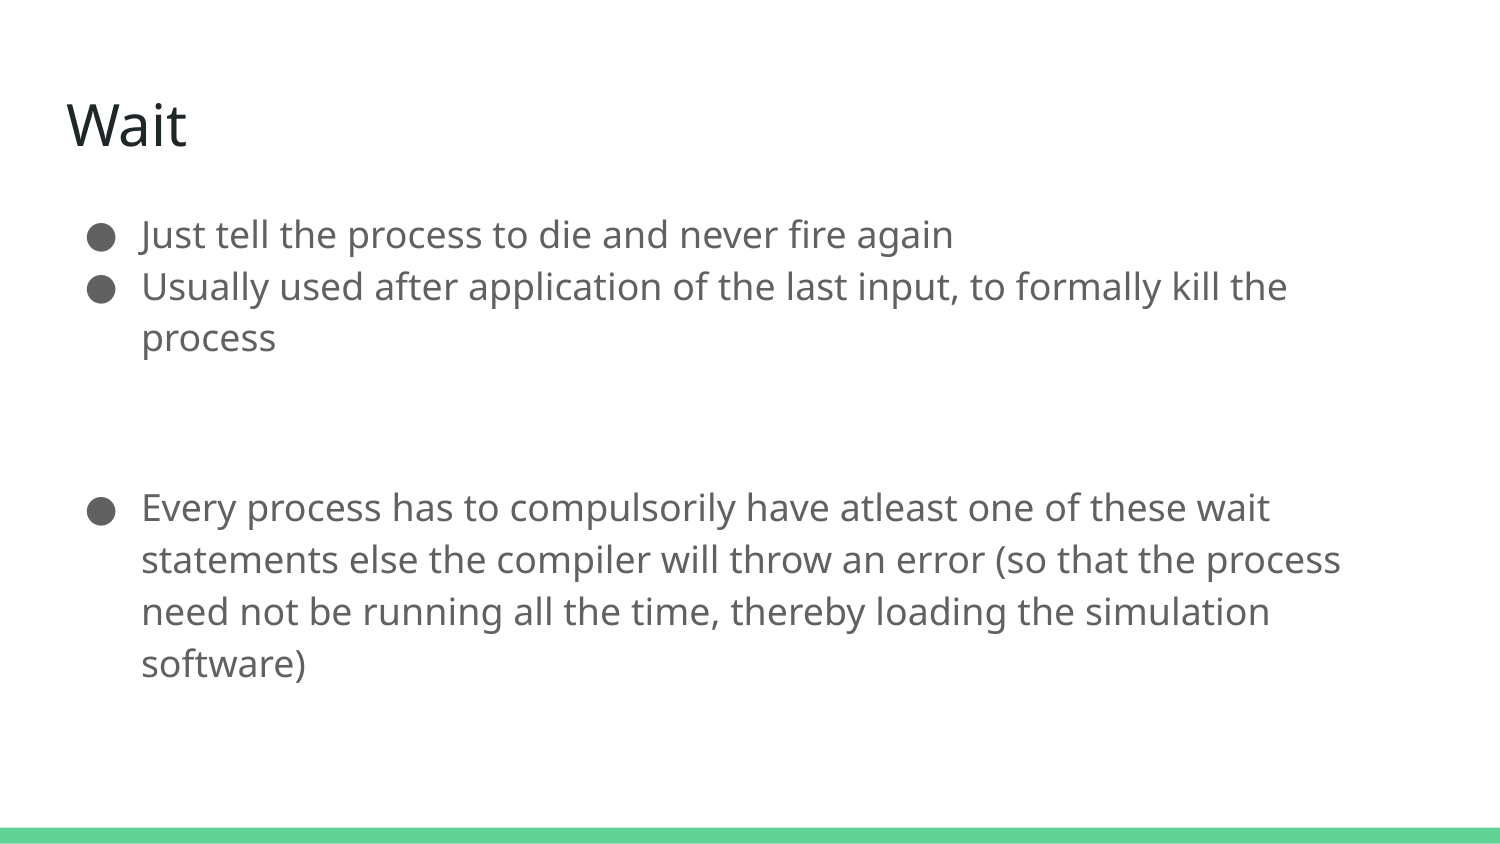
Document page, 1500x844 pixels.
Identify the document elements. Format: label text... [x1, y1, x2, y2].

title Wait [51, 72, 1449, 167]
list Just tell the process to die and never fire again Usually used after application of the last input, to formally kill the process Every process has to compulsorily have atleast one of these wait statements else the compiler will throw an error (so that the process need not be running all the time, thereby loading the simulation software) [51, 189, 1449, 750]
